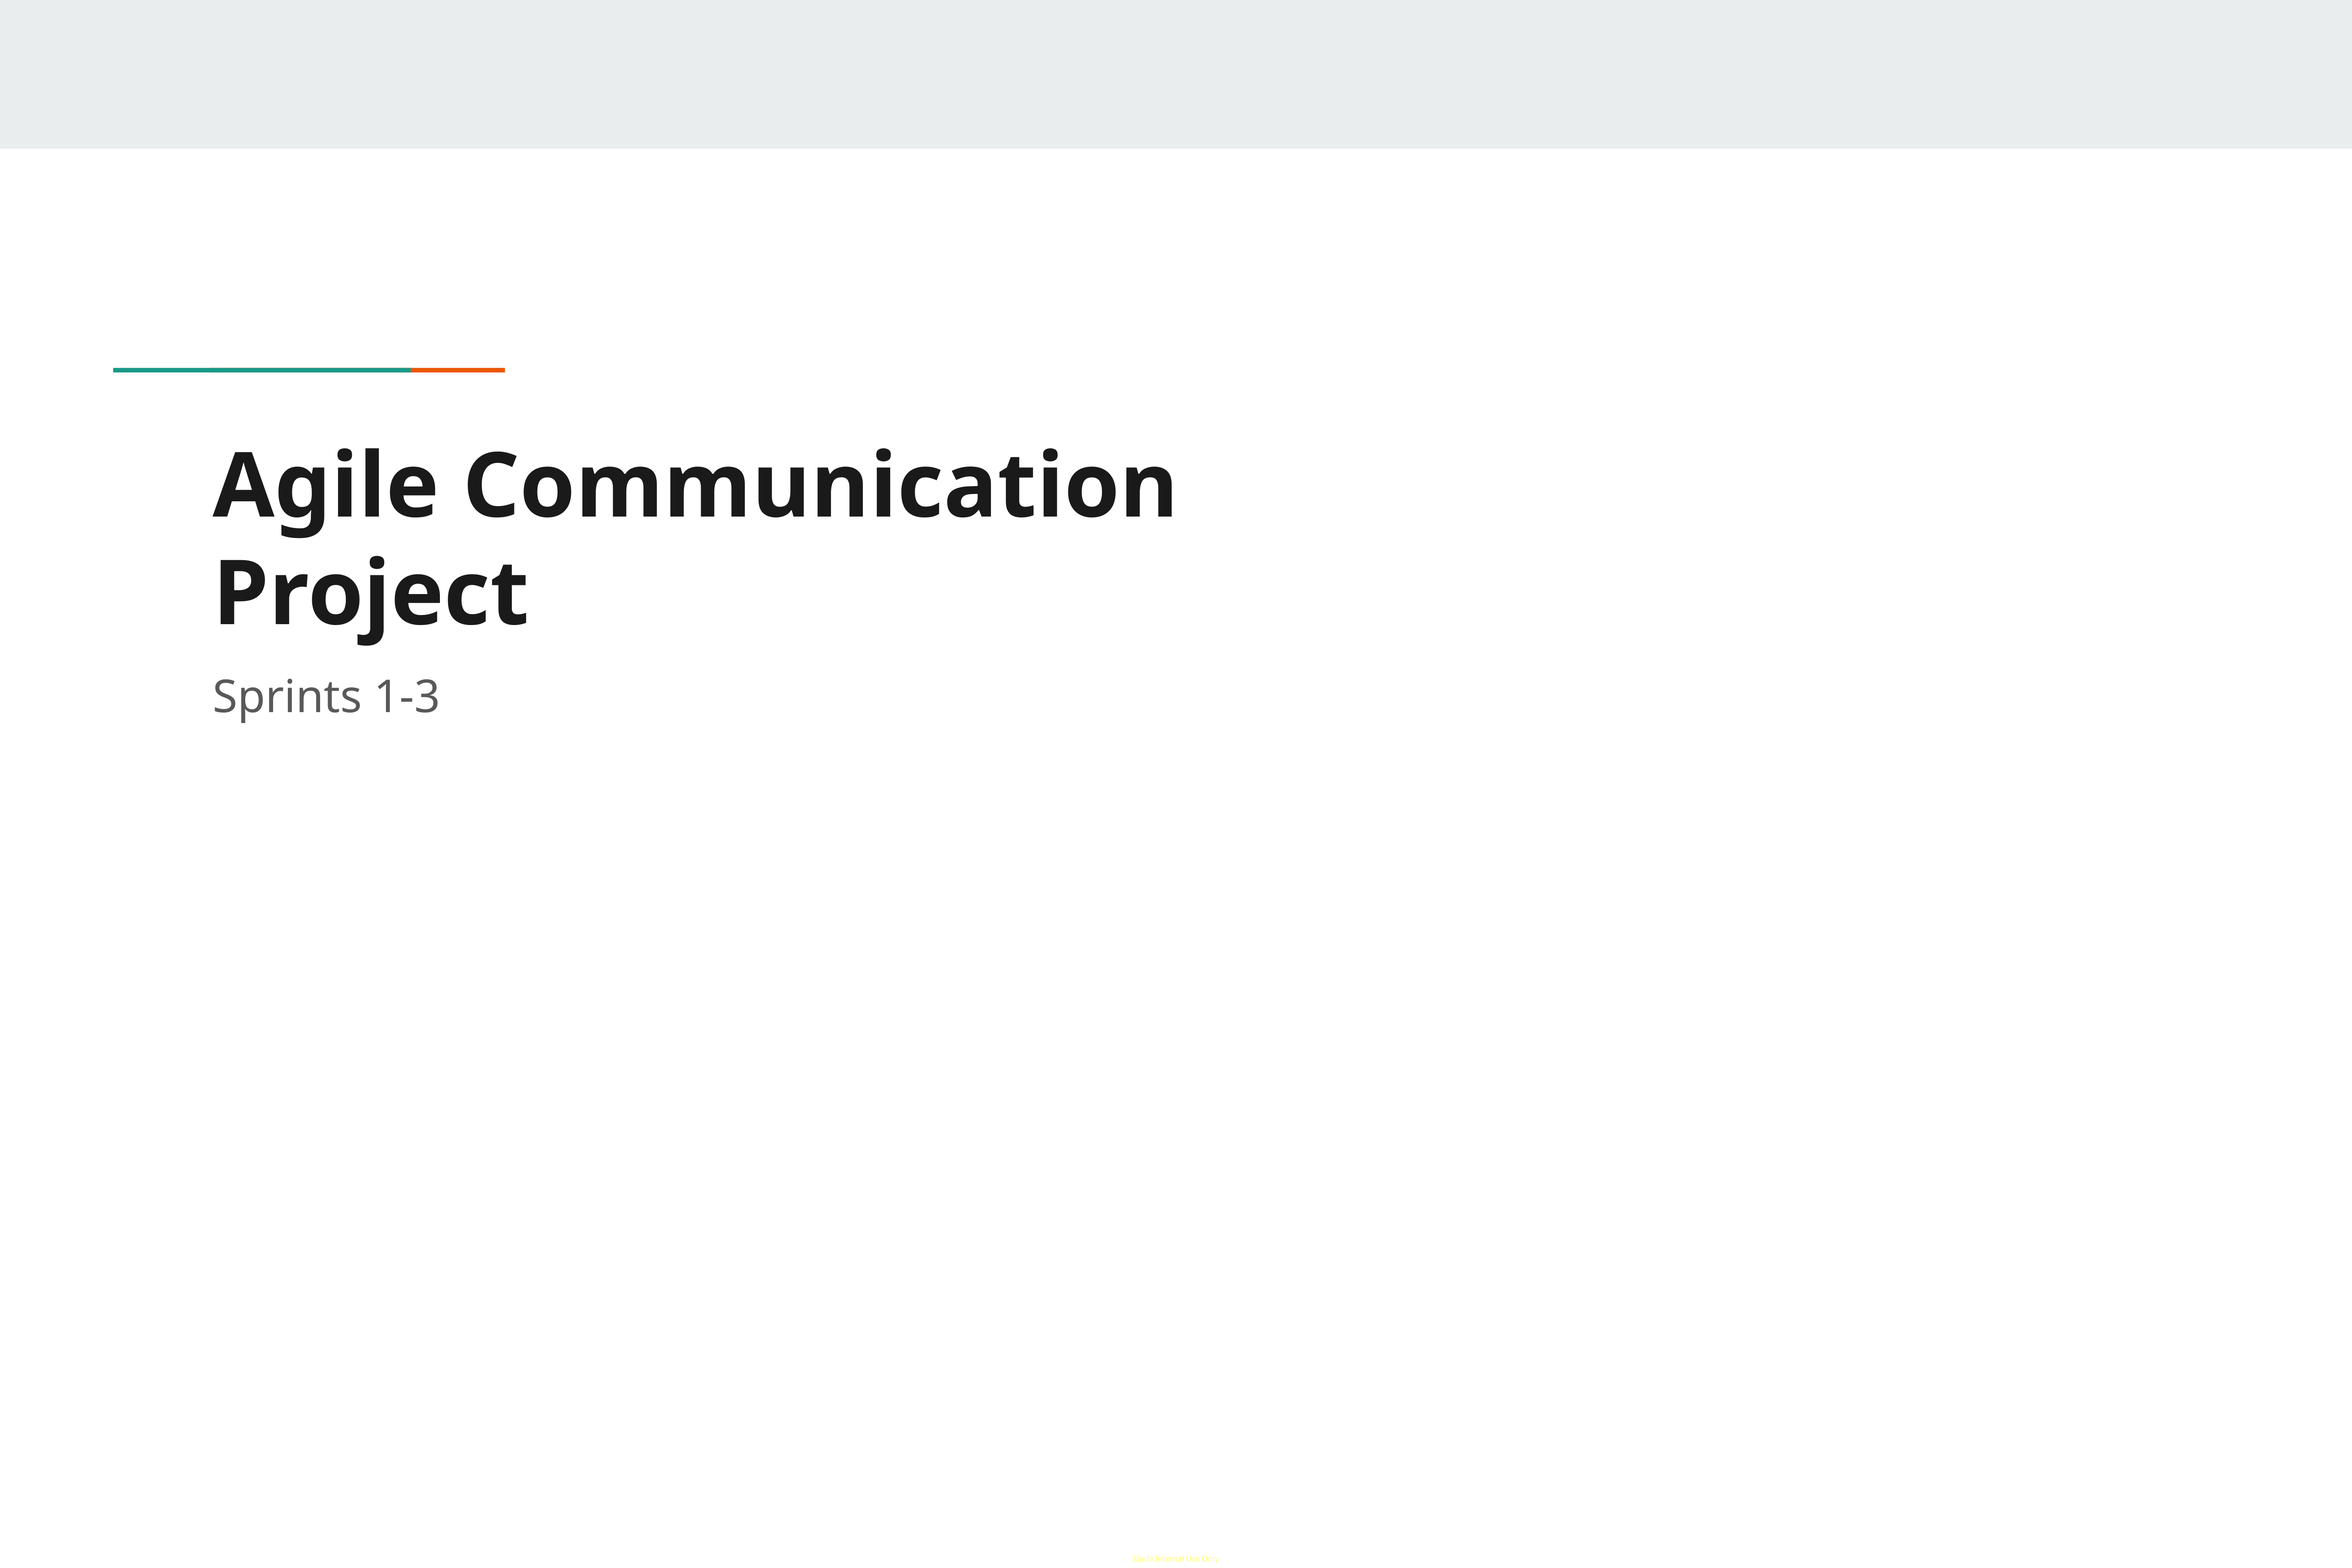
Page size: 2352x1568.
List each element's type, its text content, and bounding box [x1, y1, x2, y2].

list Sprints 1-3 [187, 634, 2166, 1323]
title Agile Communication Project [187, 402, 2166, 565]
